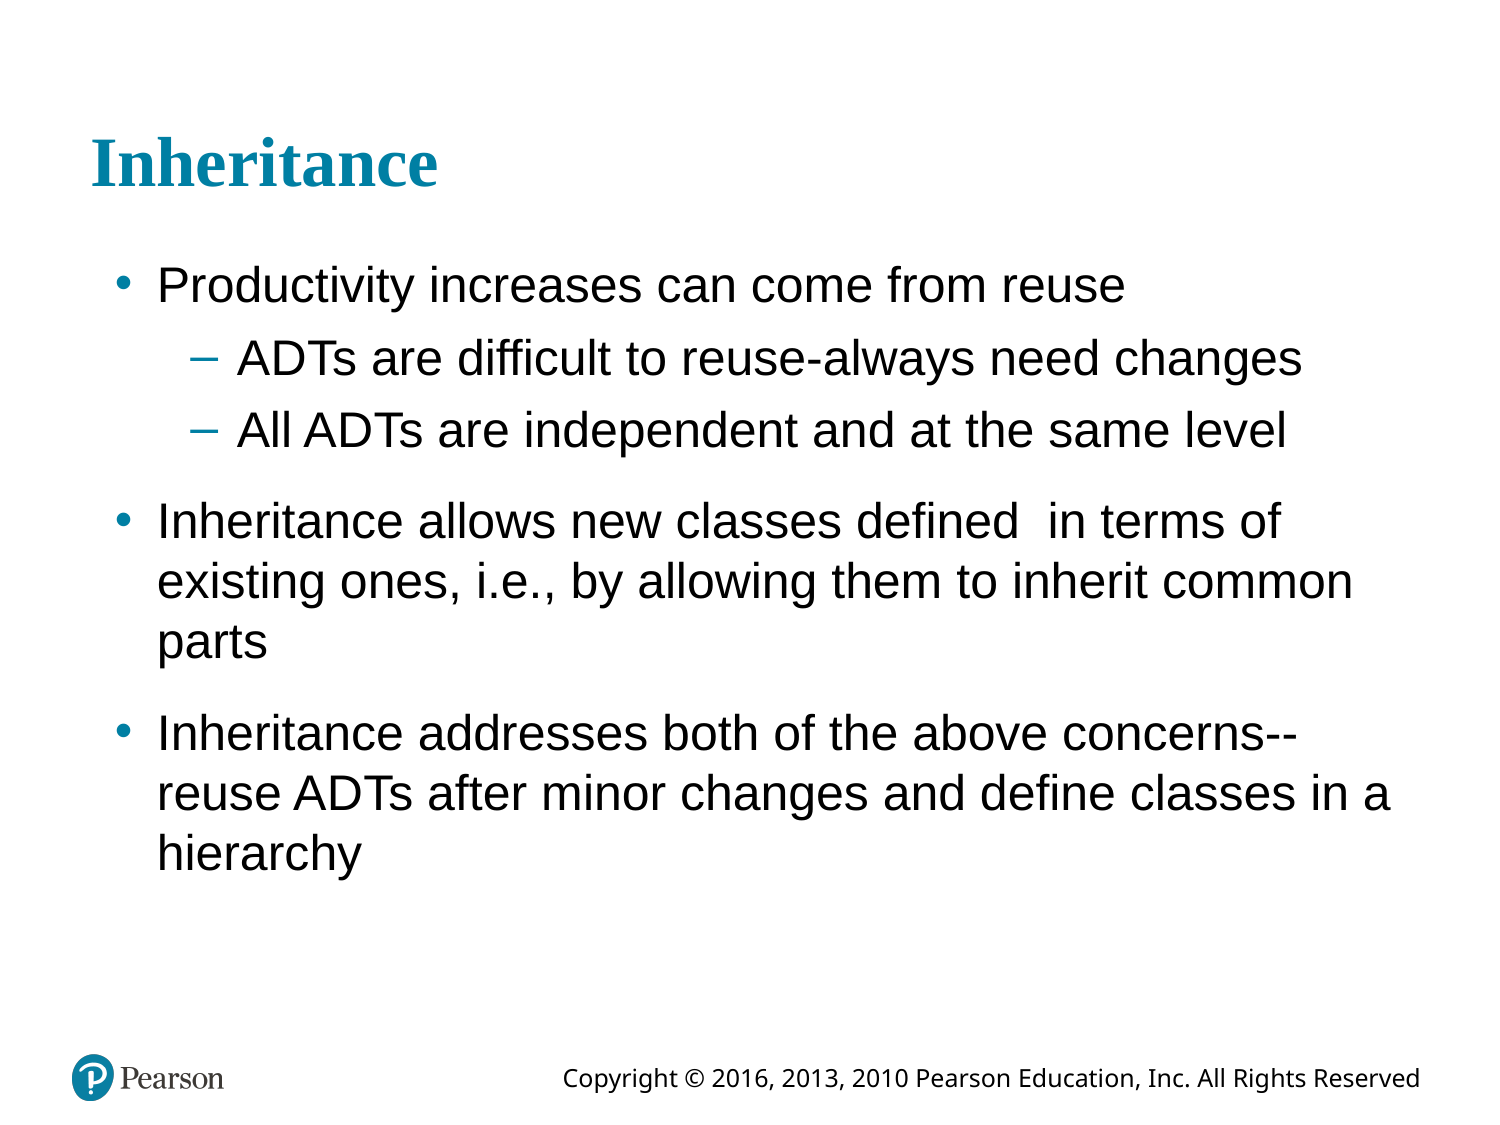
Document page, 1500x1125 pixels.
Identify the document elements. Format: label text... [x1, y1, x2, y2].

title Inheritance [75, 35, 1425, 216]
picture [98, 1054, 224, 1101]
picture [72, 1087, 83, 1101]
picture [80, 1063, 106, 1088]
list Productivity increases can come from reuse A D Ts are difficult to reuse-always need changes All A D Ts are independent and at the same level Inheritance allows new classes defined in terms of existing ones, i.e., by allowing them to inherit common parts Inheritance addresses both of the above concerns--reuse A D Ts after minor changes and define classes in a hierarchy [99, 237, 1438, 988]
picture [72, 1054, 88, 1070]
